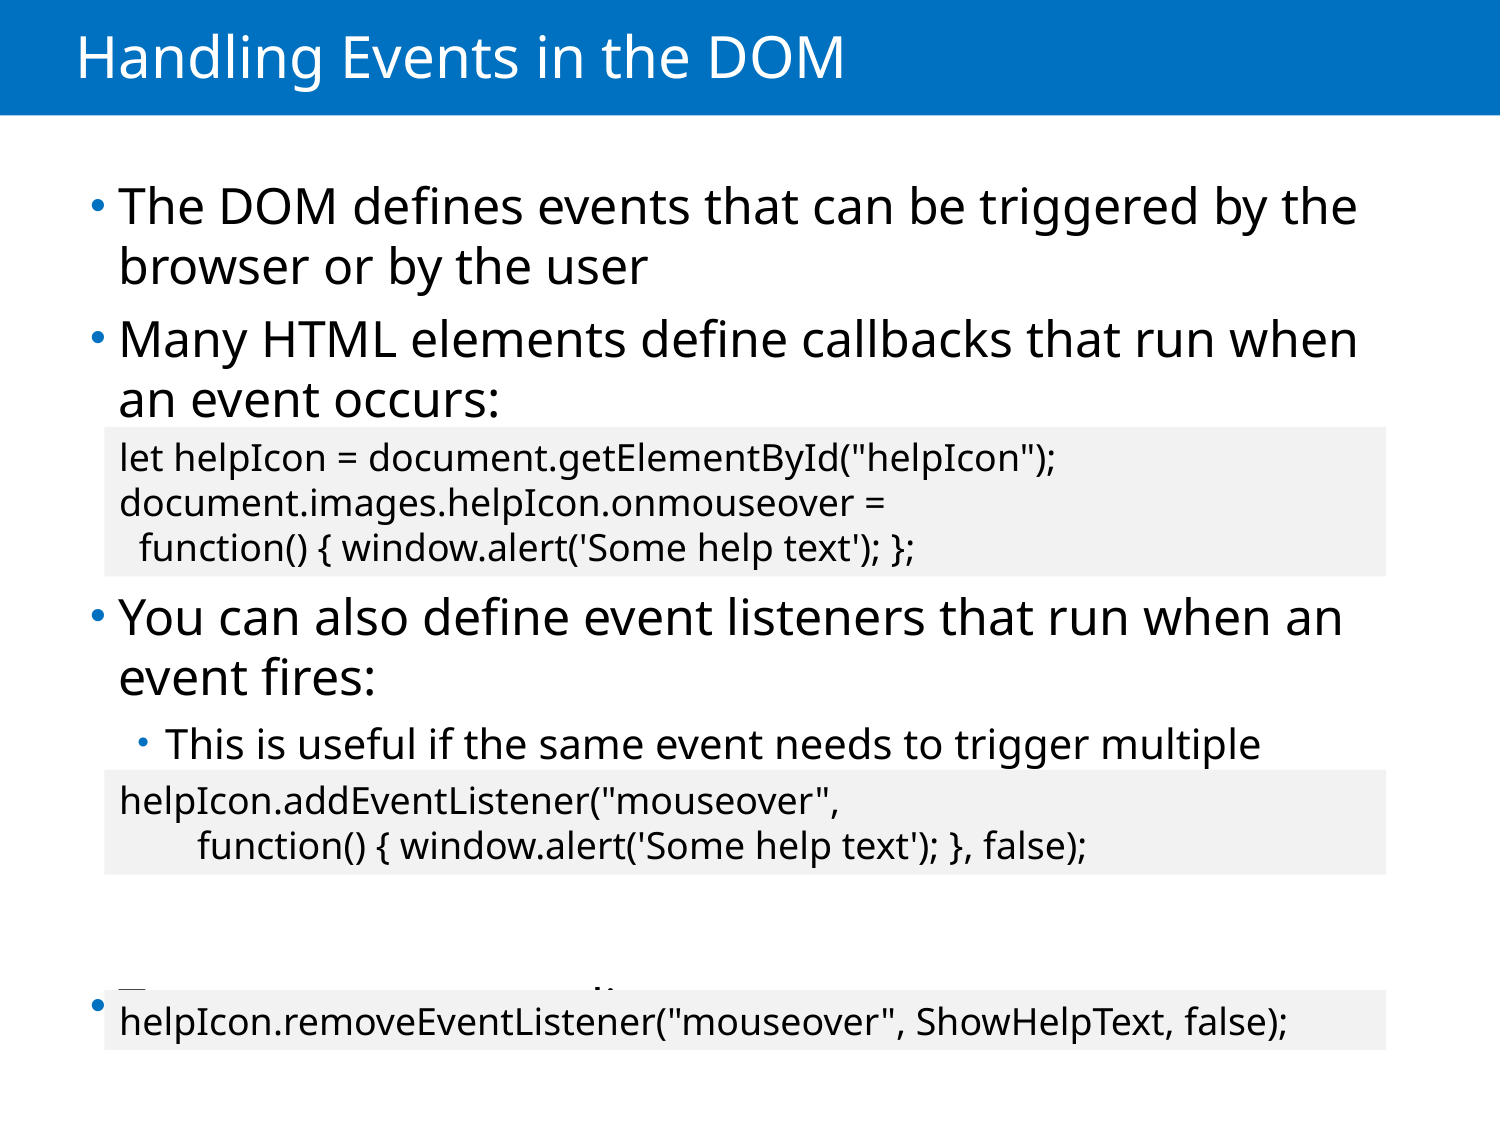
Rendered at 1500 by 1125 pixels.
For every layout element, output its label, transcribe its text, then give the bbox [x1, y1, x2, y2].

text_box helpIcon.addEventListener("mouseover", function() { window.alert('Some help text'); }, false); [104, 769, 1387, 875]
title Handling Events in the DOM [75, 0, 1351, 122]
text_box let helpIcon = document.getElementById("helpIcon"); document.images.helpIcon.onmouseover = function() { window.alert('Some help text'); }; [104, 426, 1387, 577]
text_box helpIcon.removeEventListener("mouseover", ShowHelpText, false); [104, 990, 1387, 1050]
text_box The DOM defines events that can be triggered by the browser or by the user Many HTML elements define callbacks that run when an event occurs: You can also define event listeners that run when an event fires: This is useful if the same event needs to trigger multiple actions To remove an event listener: [75, 167, 1408, 1012]
